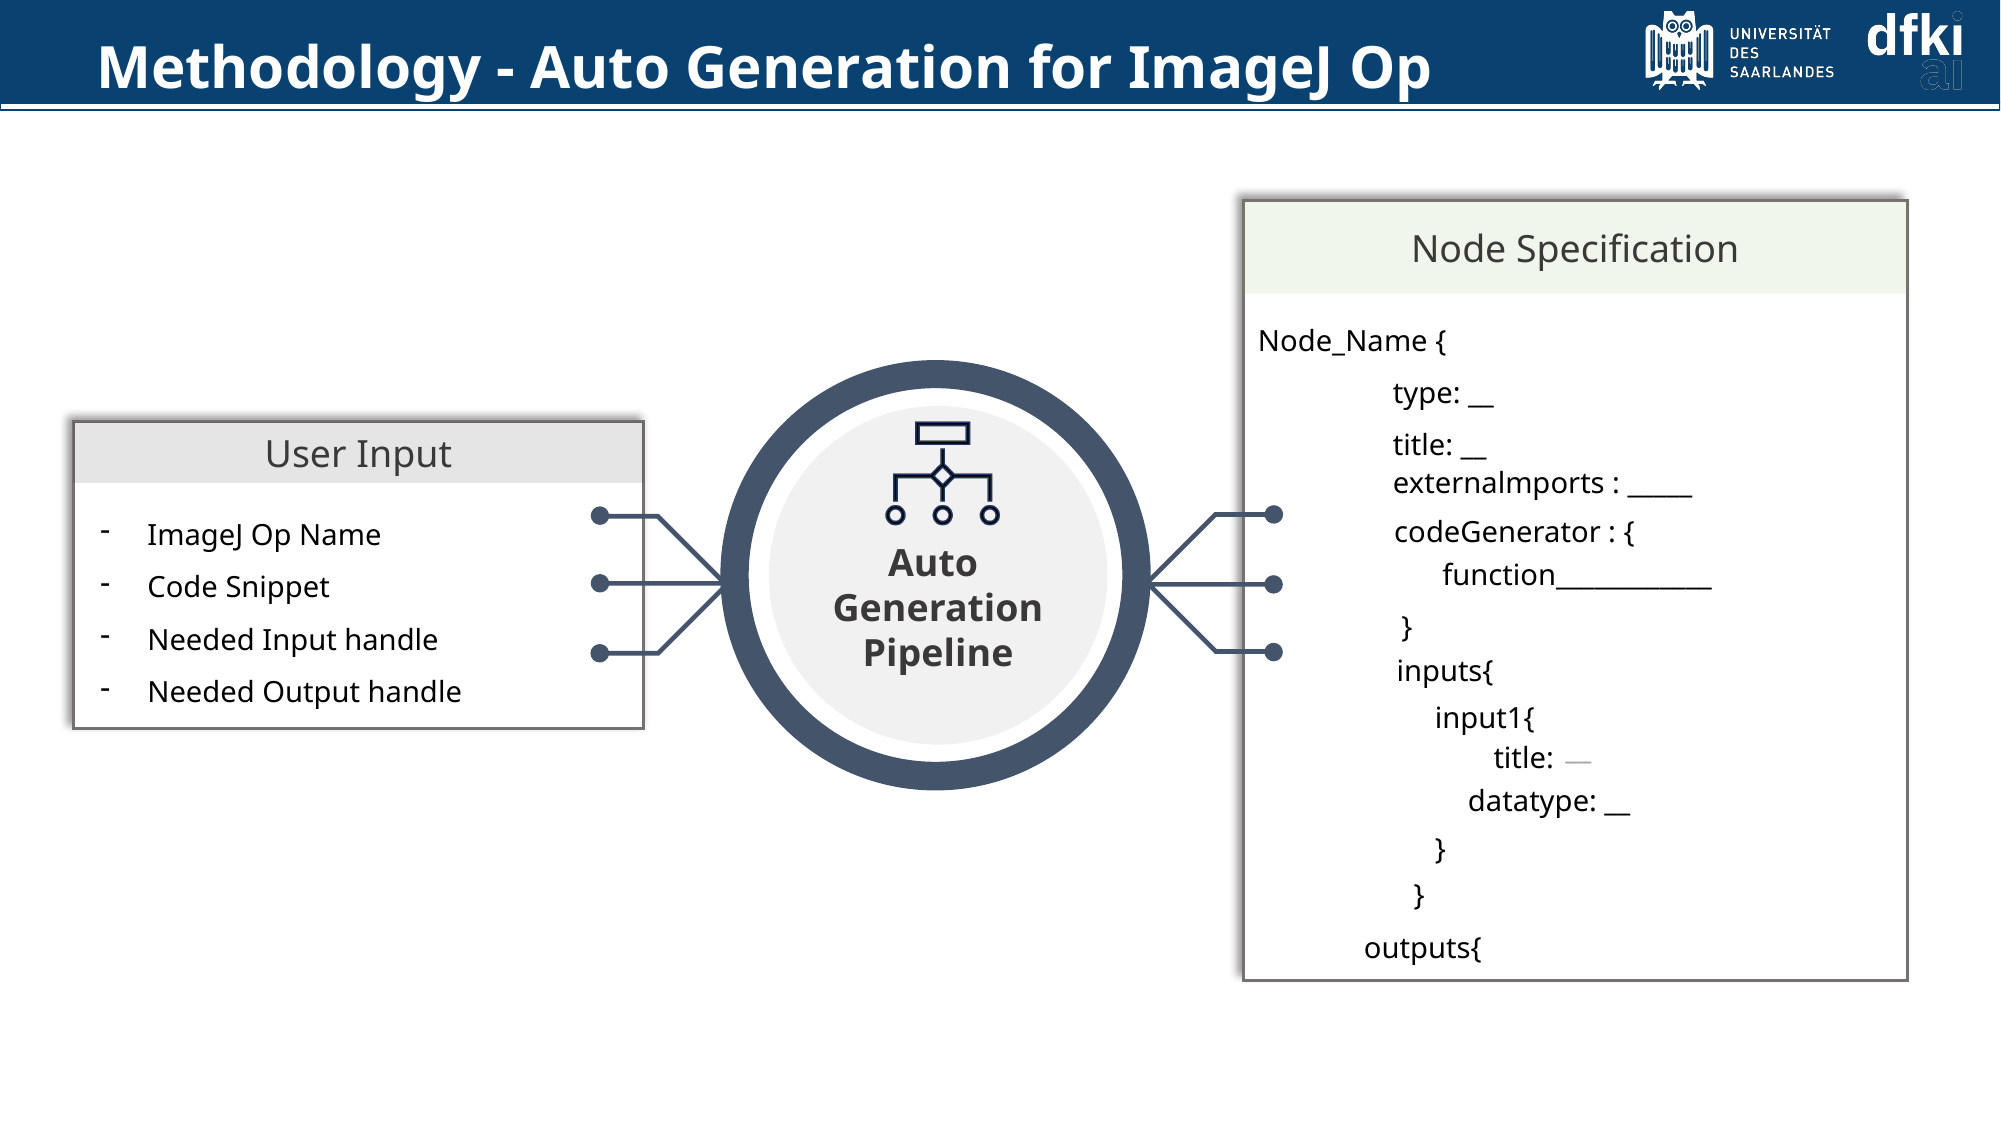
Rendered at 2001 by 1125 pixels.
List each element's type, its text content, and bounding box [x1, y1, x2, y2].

text_box [1151, 512, 1221, 654]
text_box [644, 588, 720, 656]
picture [1862, 5, 1968, 96]
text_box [720, 360, 1151, 791]
text_box Methodology - Auto Generation for ImageJ Op [81, 22, 1453, 108]
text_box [1221, 200, 1941, 981]
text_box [73, 421, 644, 731]
picture [1637, 5, 1842, 96]
text_box [644, 513, 720, 586]
